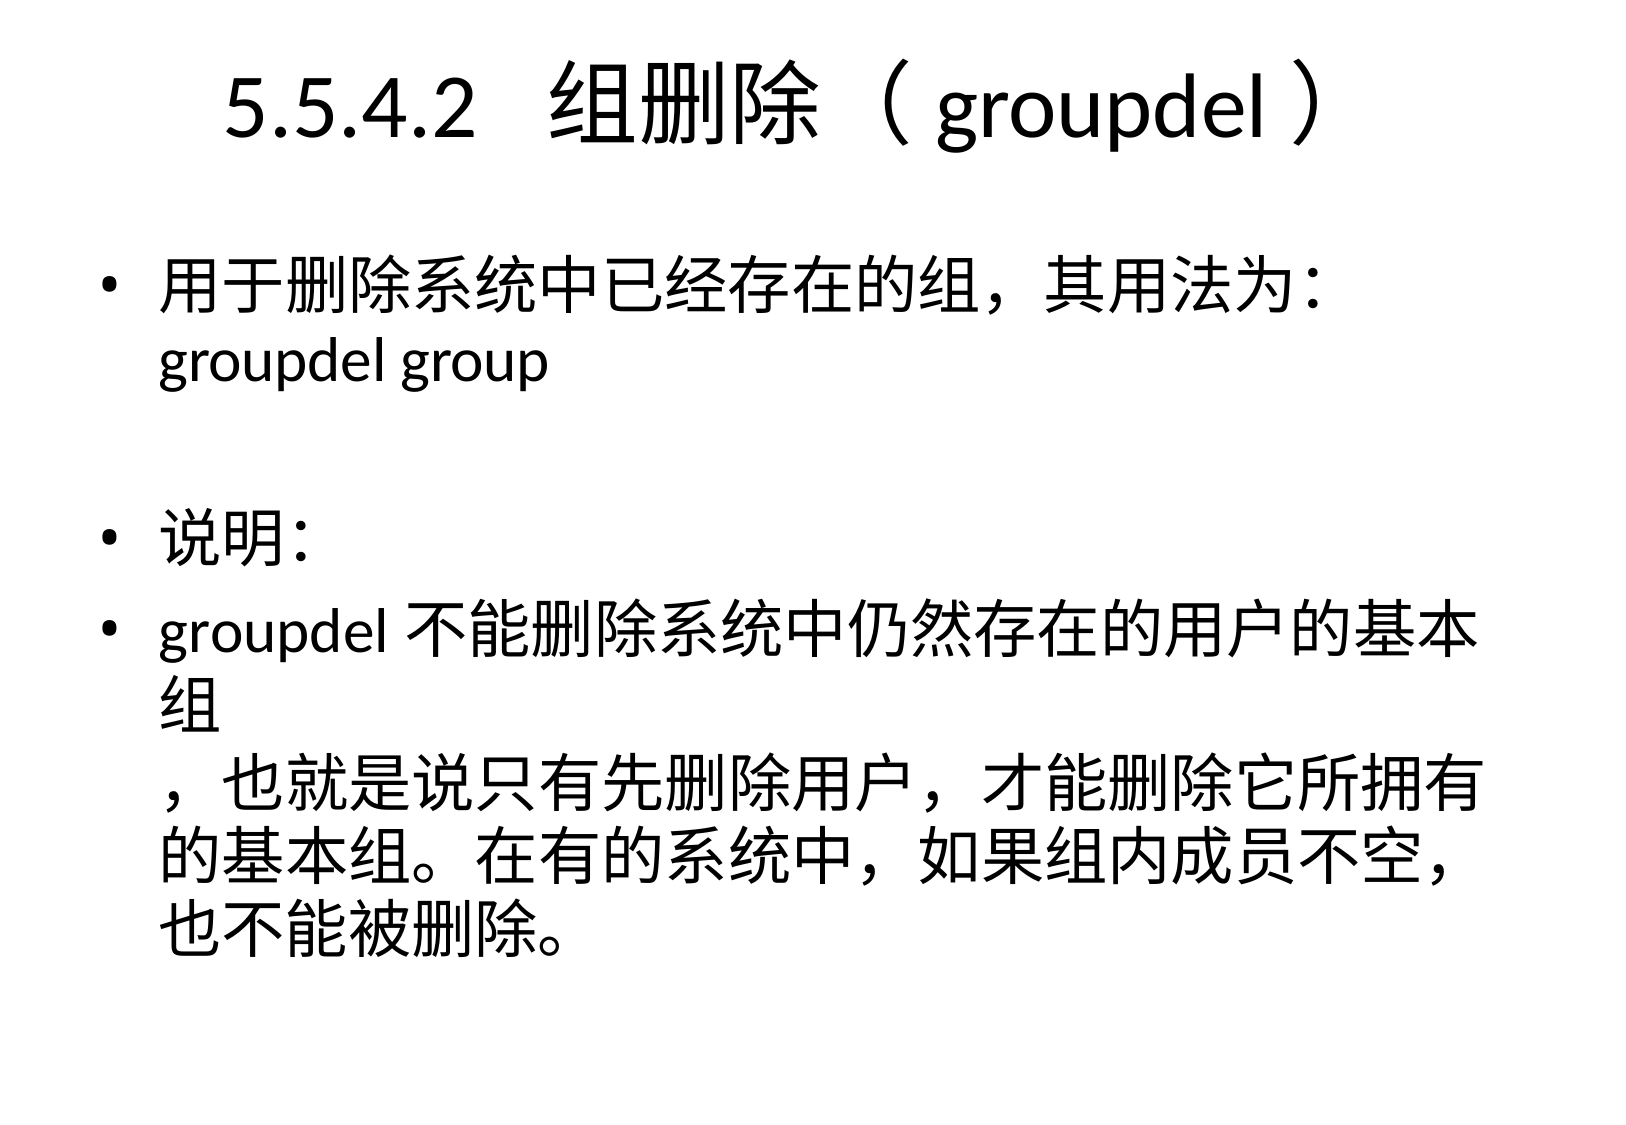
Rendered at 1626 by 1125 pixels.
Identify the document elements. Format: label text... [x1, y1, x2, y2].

title 5.5.4.2 组删除（groupdel） [220, 4, 1405, 195]
text_box 用于删除系统中已经存在的组，其用法为： groupdel group 说明： groupdel不能删除系统中仍然存在的用户的基本组 ，也就是说只有先删除用户，才能删除它所拥有 的基本组。在有的系统中，如果组内成员不空， 也不能被删除。 [95, 245, 1528, 968]
